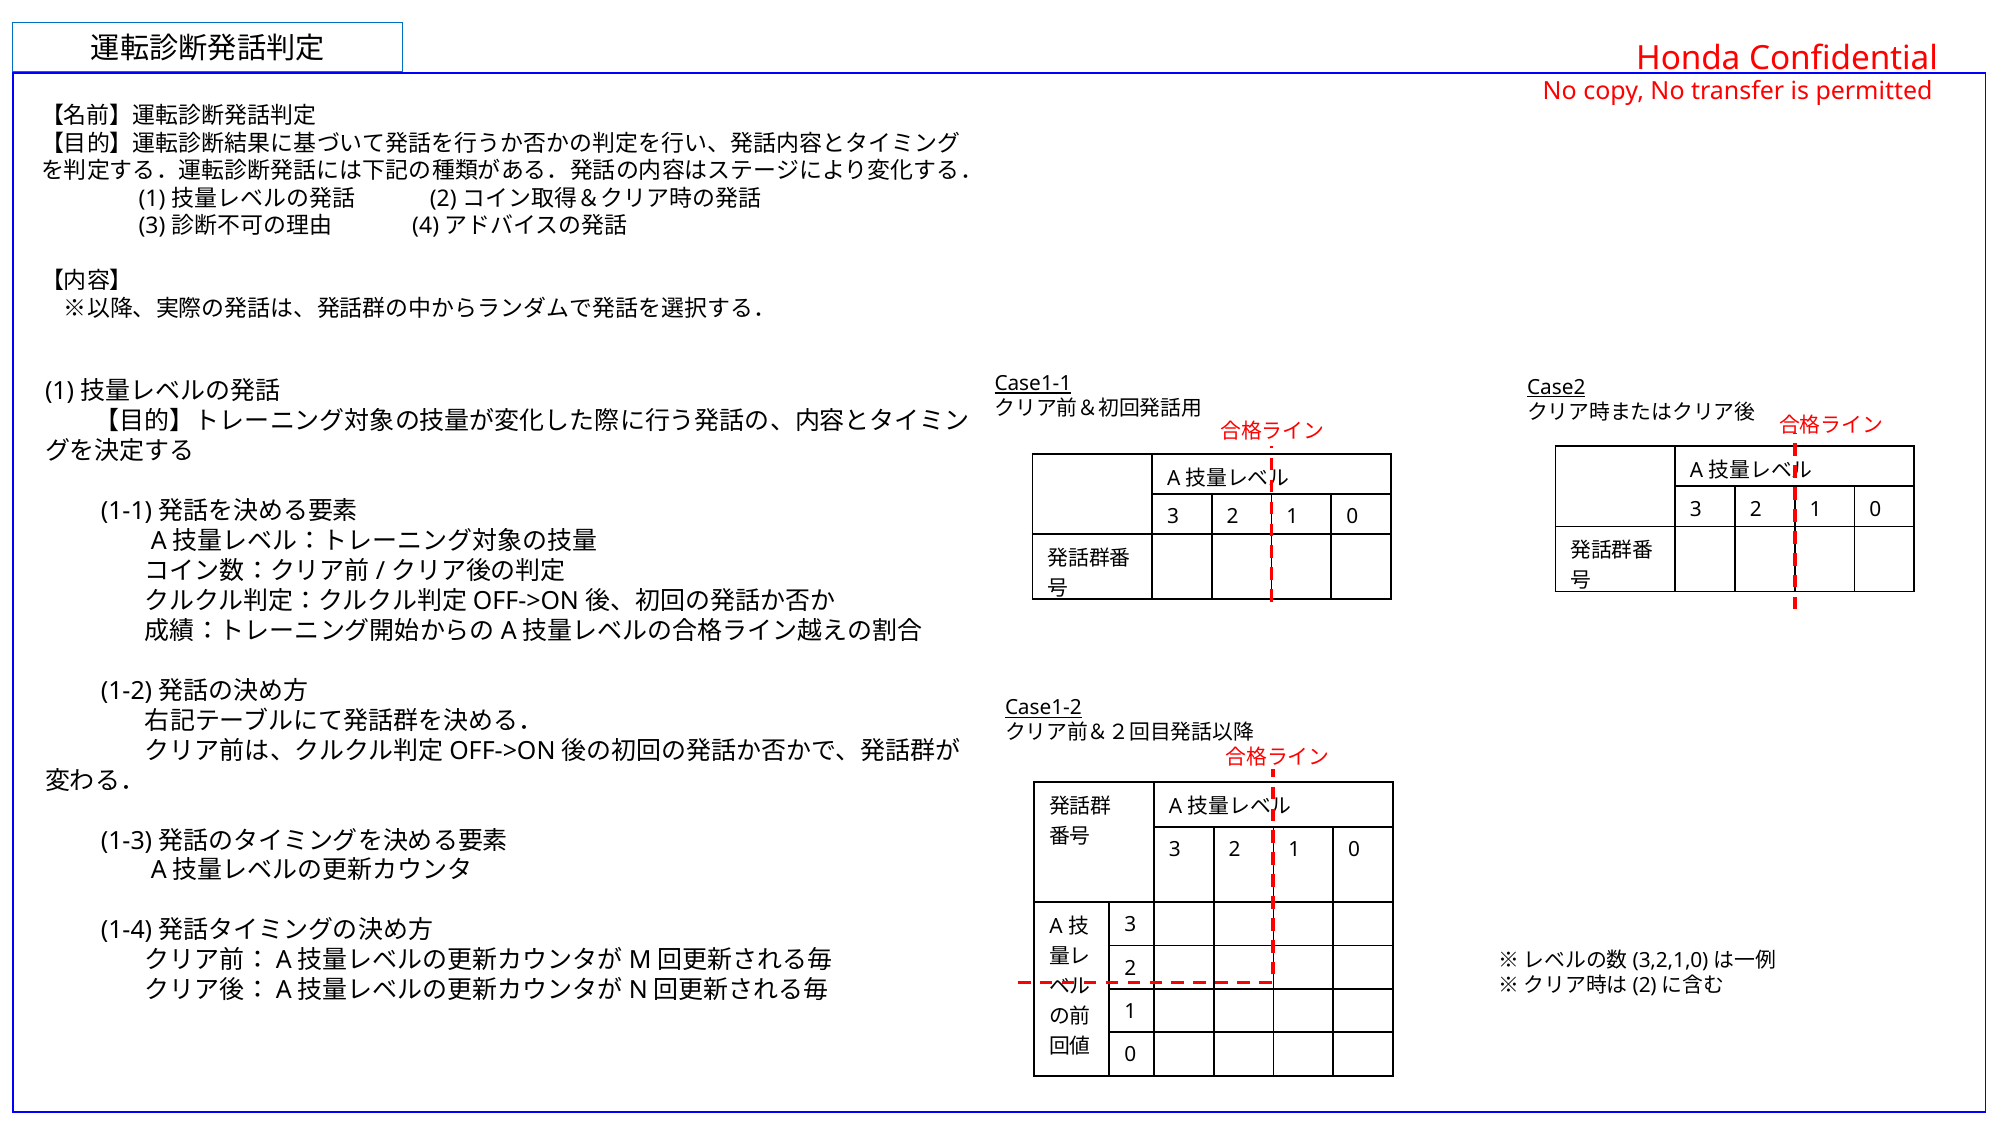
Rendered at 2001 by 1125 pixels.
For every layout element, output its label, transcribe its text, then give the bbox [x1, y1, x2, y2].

table_cell 発話群番号 [1556, 527, 1674, 591]
table_cell 3 [1676, 487, 1734, 526]
text_box 運転診断発話判定 [12, 22, 403, 72]
text_box 合格ライン [1220, 417, 1325, 443]
text_box [1018, 769, 1274, 983]
table_cell 1 [1796, 487, 1854, 526]
table_header A技量レベル [1676, 447, 1794, 485]
table_cell [1272, 535, 1330, 598]
table_header A技量レベル [1272, 455, 1390, 493]
text_box [12, 72, 1987, 1113]
table_cell 2 [1736, 487, 1794, 526]
text_box Case1-1 クリア前＆初回発話用 [994, 369, 1203, 420]
text_box ※レベルの数(3,2,1,0)は一例 ※クリア時は(2)に含む [1498, 947, 1776, 998]
table_cell 0 [1332, 495, 1390, 533]
table_cell [1796, 527, 1854, 591]
text_box (1)技量レベルの発話 【目的】トレーニング対象の技量が変化した際に行う発話の、内容とタイミングを決定する (1-1)発話を決める要素 A技量レベル：トレーニング対象の技量 コイン数：クリア前/クリア後の判定 クルクル判定：クルクル判定OFF->ON後、初回の発話か否か 成績：トレーニング開始からのA技量レベルの合格ライン越えの割合 (1-2)発話の決め方 右記テーブルにて発話群を決める． クリア前は、クルクル判定OFF->ON後の初回の発話か否かで、発話群が変わる． (1-3)発話のタイミングを決める要素 A技量レベルの更新カウンタ (1-4)発話タイミングの決め方 クリア前：A技量レベルの更新カウンタがM回更新される毎 クリア後：A技量レベルの更新カウンタがN回更新される毎 [44, 375, 985, 1004]
table_cell [1332, 535, 1390, 598]
text_box 合格ライン [1779, 411, 1883, 437]
table_cell 3 [1153, 495, 1211, 533]
table_cell [1736, 527, 1794, 591]
text_box Case2 クリア時またはクリア後 [1527, 373, 1756, 424]
table_header A技量レベル [1796, 447, 1913, 485]
table_header [1556, 447, 1674, 526]
table_cell 0 [1855, 487, 1913, 526]
text_box Case1-2 クリア前＆２回目発話以降 [1005, 693, 1254, 744]
table_header A技量レベル [1153, 455, 1271, 493]
table_cell [1153, 535, 1211, 598]
table_cell 1 [1272, 495, 1330, 533]
table_cell [1676, 527, 1734, 591]
table_cell [1213, 535, 1271, 598]
table_cell 発話群番号 [1033, 535, 1151, 598]
table_header [1033, 455, 1151, 533]
table_cell [1855, 527, 1913, 591]
table_cell 2 [1213, 495, 1271, 533]
text_box 【名前】運転診断発話判定 【目的】運転診断結果に基づいて発話を行うか否かの判定を行い、発話内容とタイミングを判定する．運転診断発話には下記の種類がある．発話の内容はステージにより変化する． (1)技量レベルの発話 (2)コイン取得＆クリア時の発話 (3)診断不可の理由 (4)アドバイスの発話 【内容】 ※以降、実際の発話は、発話群の中からランダムで発話を選択する． [26, 93, 977, 329]
text_box 合格ライン [1225, 743, 1330, 769]
